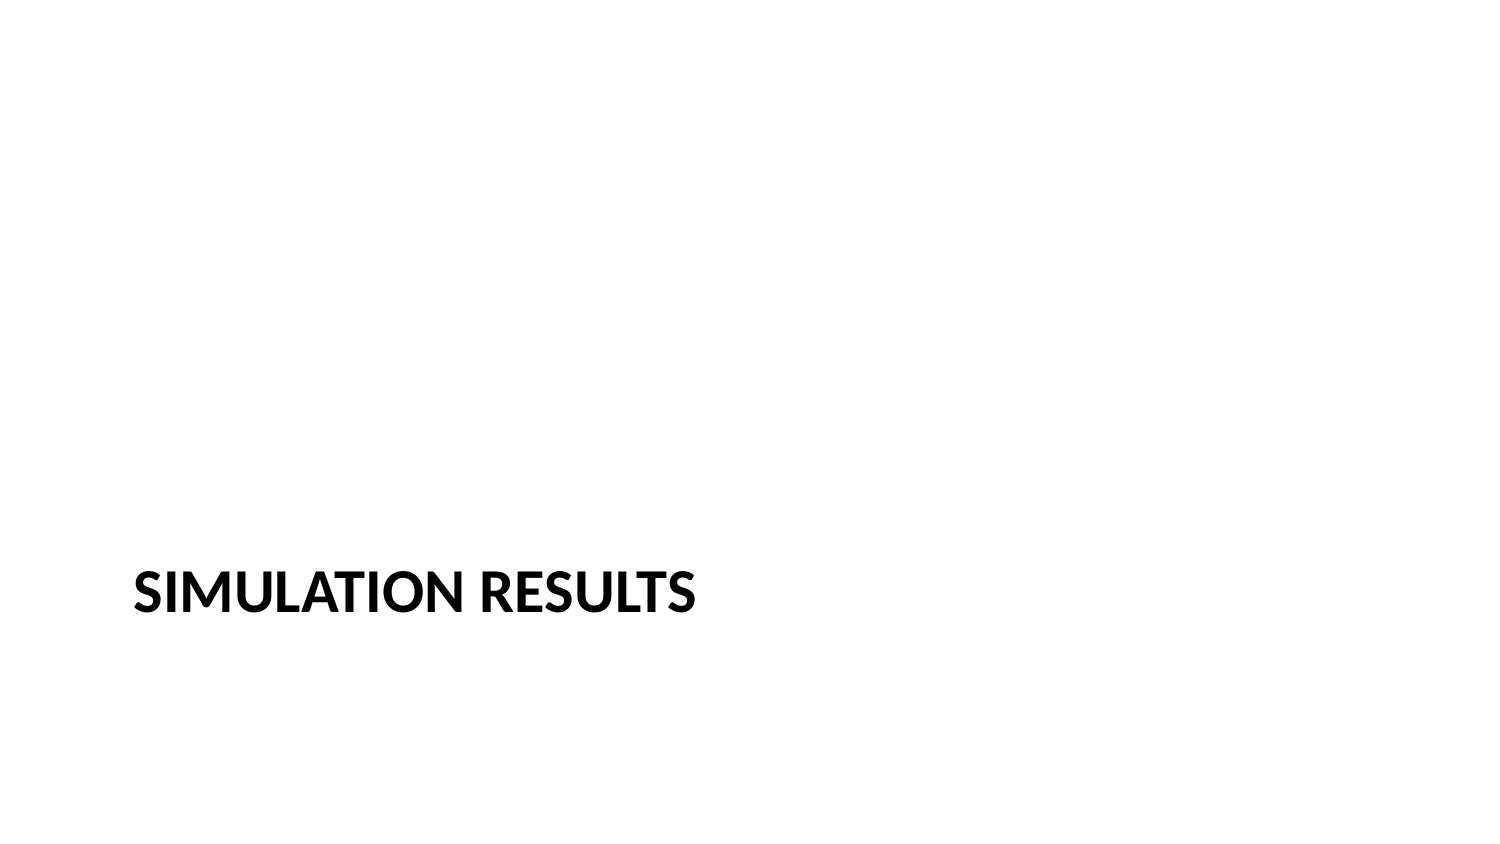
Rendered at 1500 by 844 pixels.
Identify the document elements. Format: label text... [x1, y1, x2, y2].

title Simulation Results [118, 542, 1394, 710]
